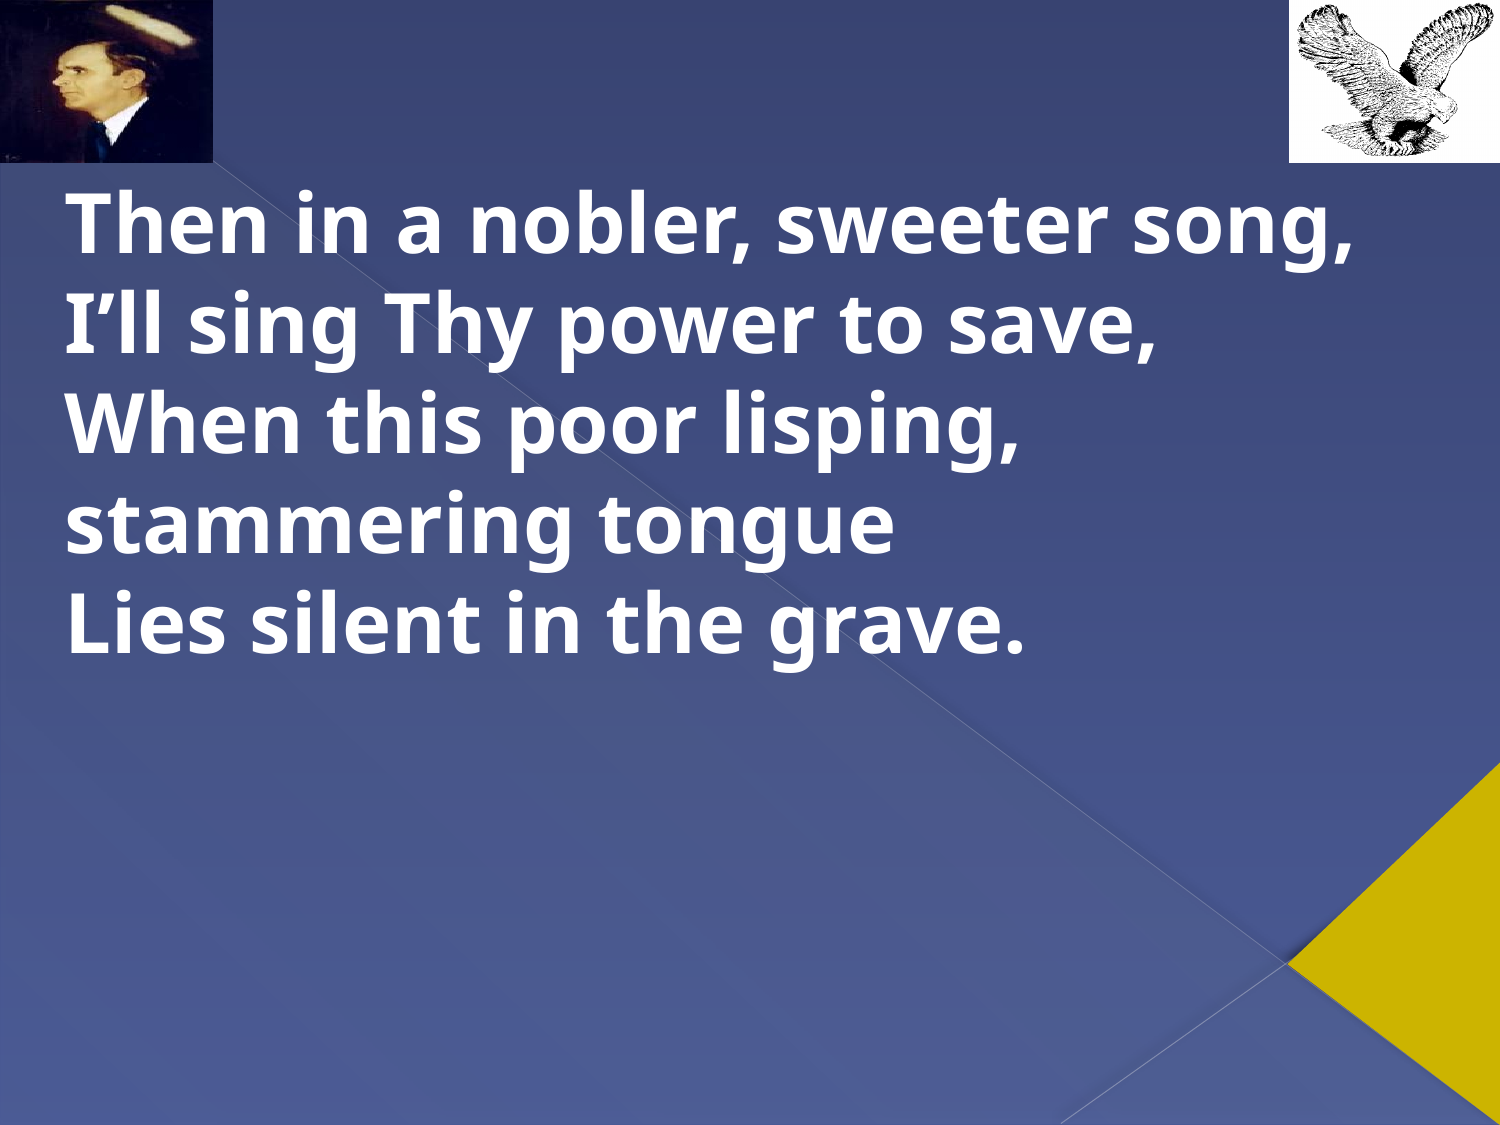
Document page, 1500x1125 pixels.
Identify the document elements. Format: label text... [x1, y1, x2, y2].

picture [1288, 0, 1500, 163]
text_box Then in a nobler, sweeter song, I’ll sing Thy power to save, When this poor lisping, stammering tongue Lies silent in the grave. [49, 162, 1500, 678]
picture [0, 0, 213, 163]
text_box [1285, 760, 1500, 1125]
